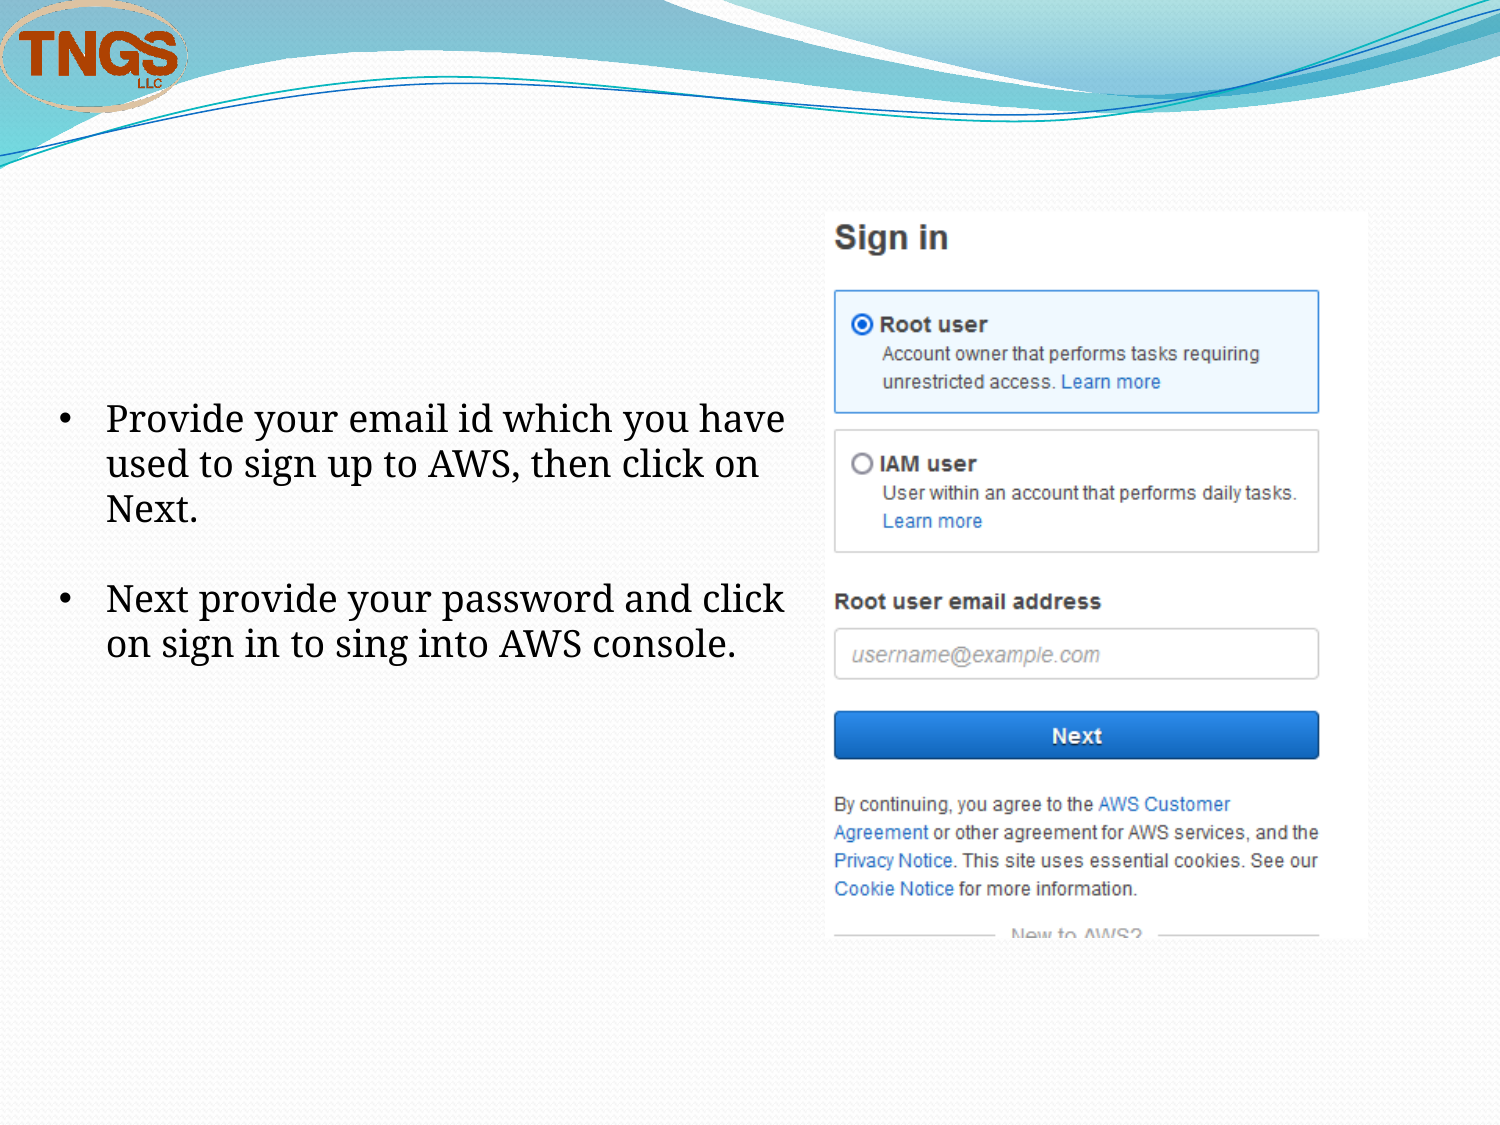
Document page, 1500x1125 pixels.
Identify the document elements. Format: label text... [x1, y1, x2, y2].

text_box Provide your email id which you have used to sign up to AWS, then click on Next. Next provide your password and click on sign in to sing into AWS console. [44, 387, 817, 673]
picture [0, 0, 188, 113]
picture [824, 212, 1368, 938]
